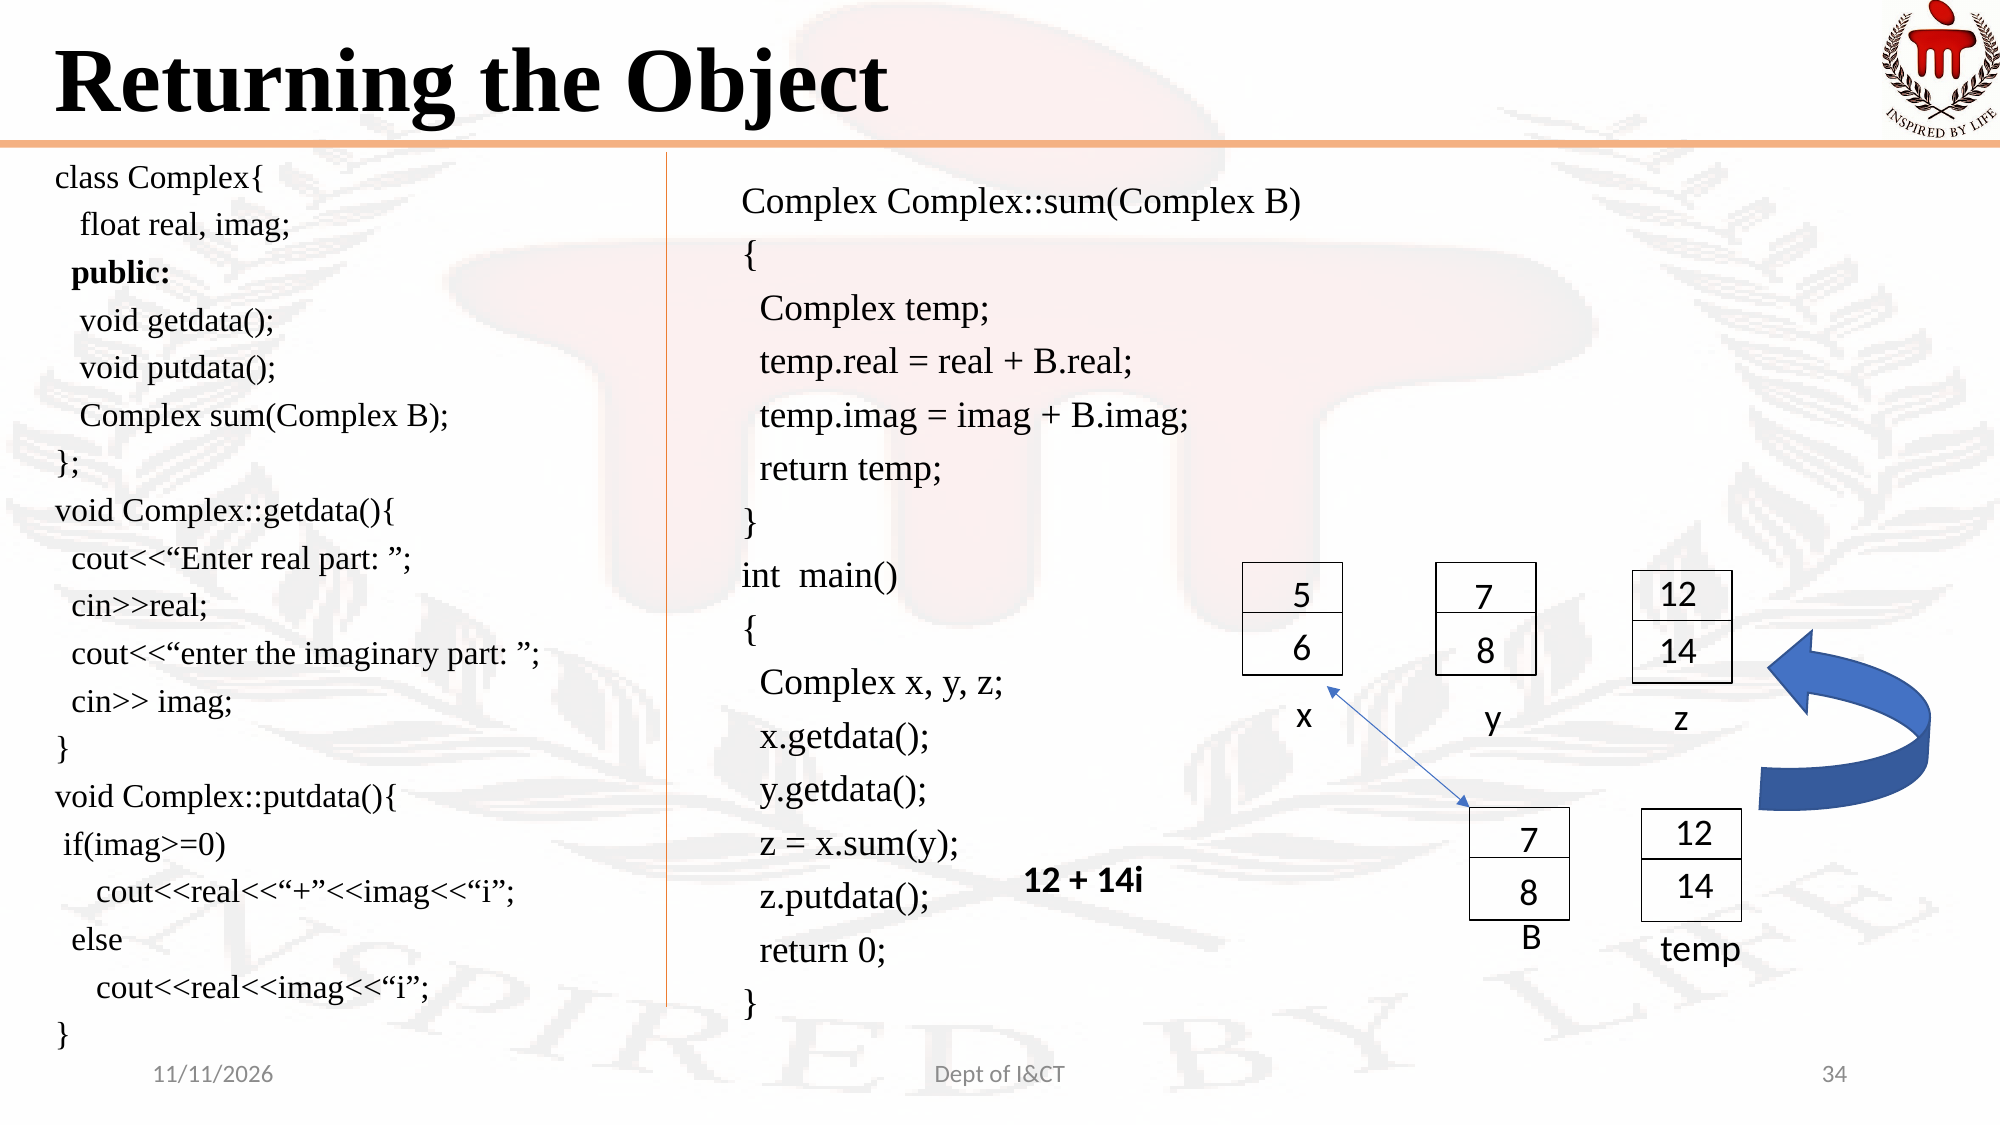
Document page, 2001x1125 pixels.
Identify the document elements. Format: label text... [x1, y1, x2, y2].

text_box [1733, 809, 1742, 916]
title Returning the Object [39, 22, 1863, 141]
text_box 12 + 14i [1008, 847, 1159, 908]
text_box temp [1645, 916, 1757, 976]
slide_number 34 [1412, 1042, 1863, 1103]
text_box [1242, 562, 1733, 965]
list Complex Complex::sum(Complex B) { Complex temp; temp.real = real + B.real; temp.imag = imag + B.imag; return temp; } int main() { Complex x, y, z; x.getdata(); y.getdata(); z = x.sum(y); z.putdata(); return 0; } [726, 173, 1413, 1043]
text_box [1758, 628, 1932, 811]
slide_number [137, 1042, 588, 1103]
picture [1882, 0, 2000, 140]
list class Complex{ float real, imag; public: void getdata(); void putdata(); Complex sum(Complex B); }; void Complex::getdata(){ cout<<“Enter real part: ”; cin>>real; cout<<“enter the imaginary part: ”; cin>> imag; } void Complex::putdata(){ if(imag>=0) cout<<real<<“+”<<imag<<“i”; else cout<<real<<imag<<“i”; } [39, 151, 636, 1069]
footer Dept of I&CT [662, 1042, 1338, 1103]
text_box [1326, 686, 1470, 808]
